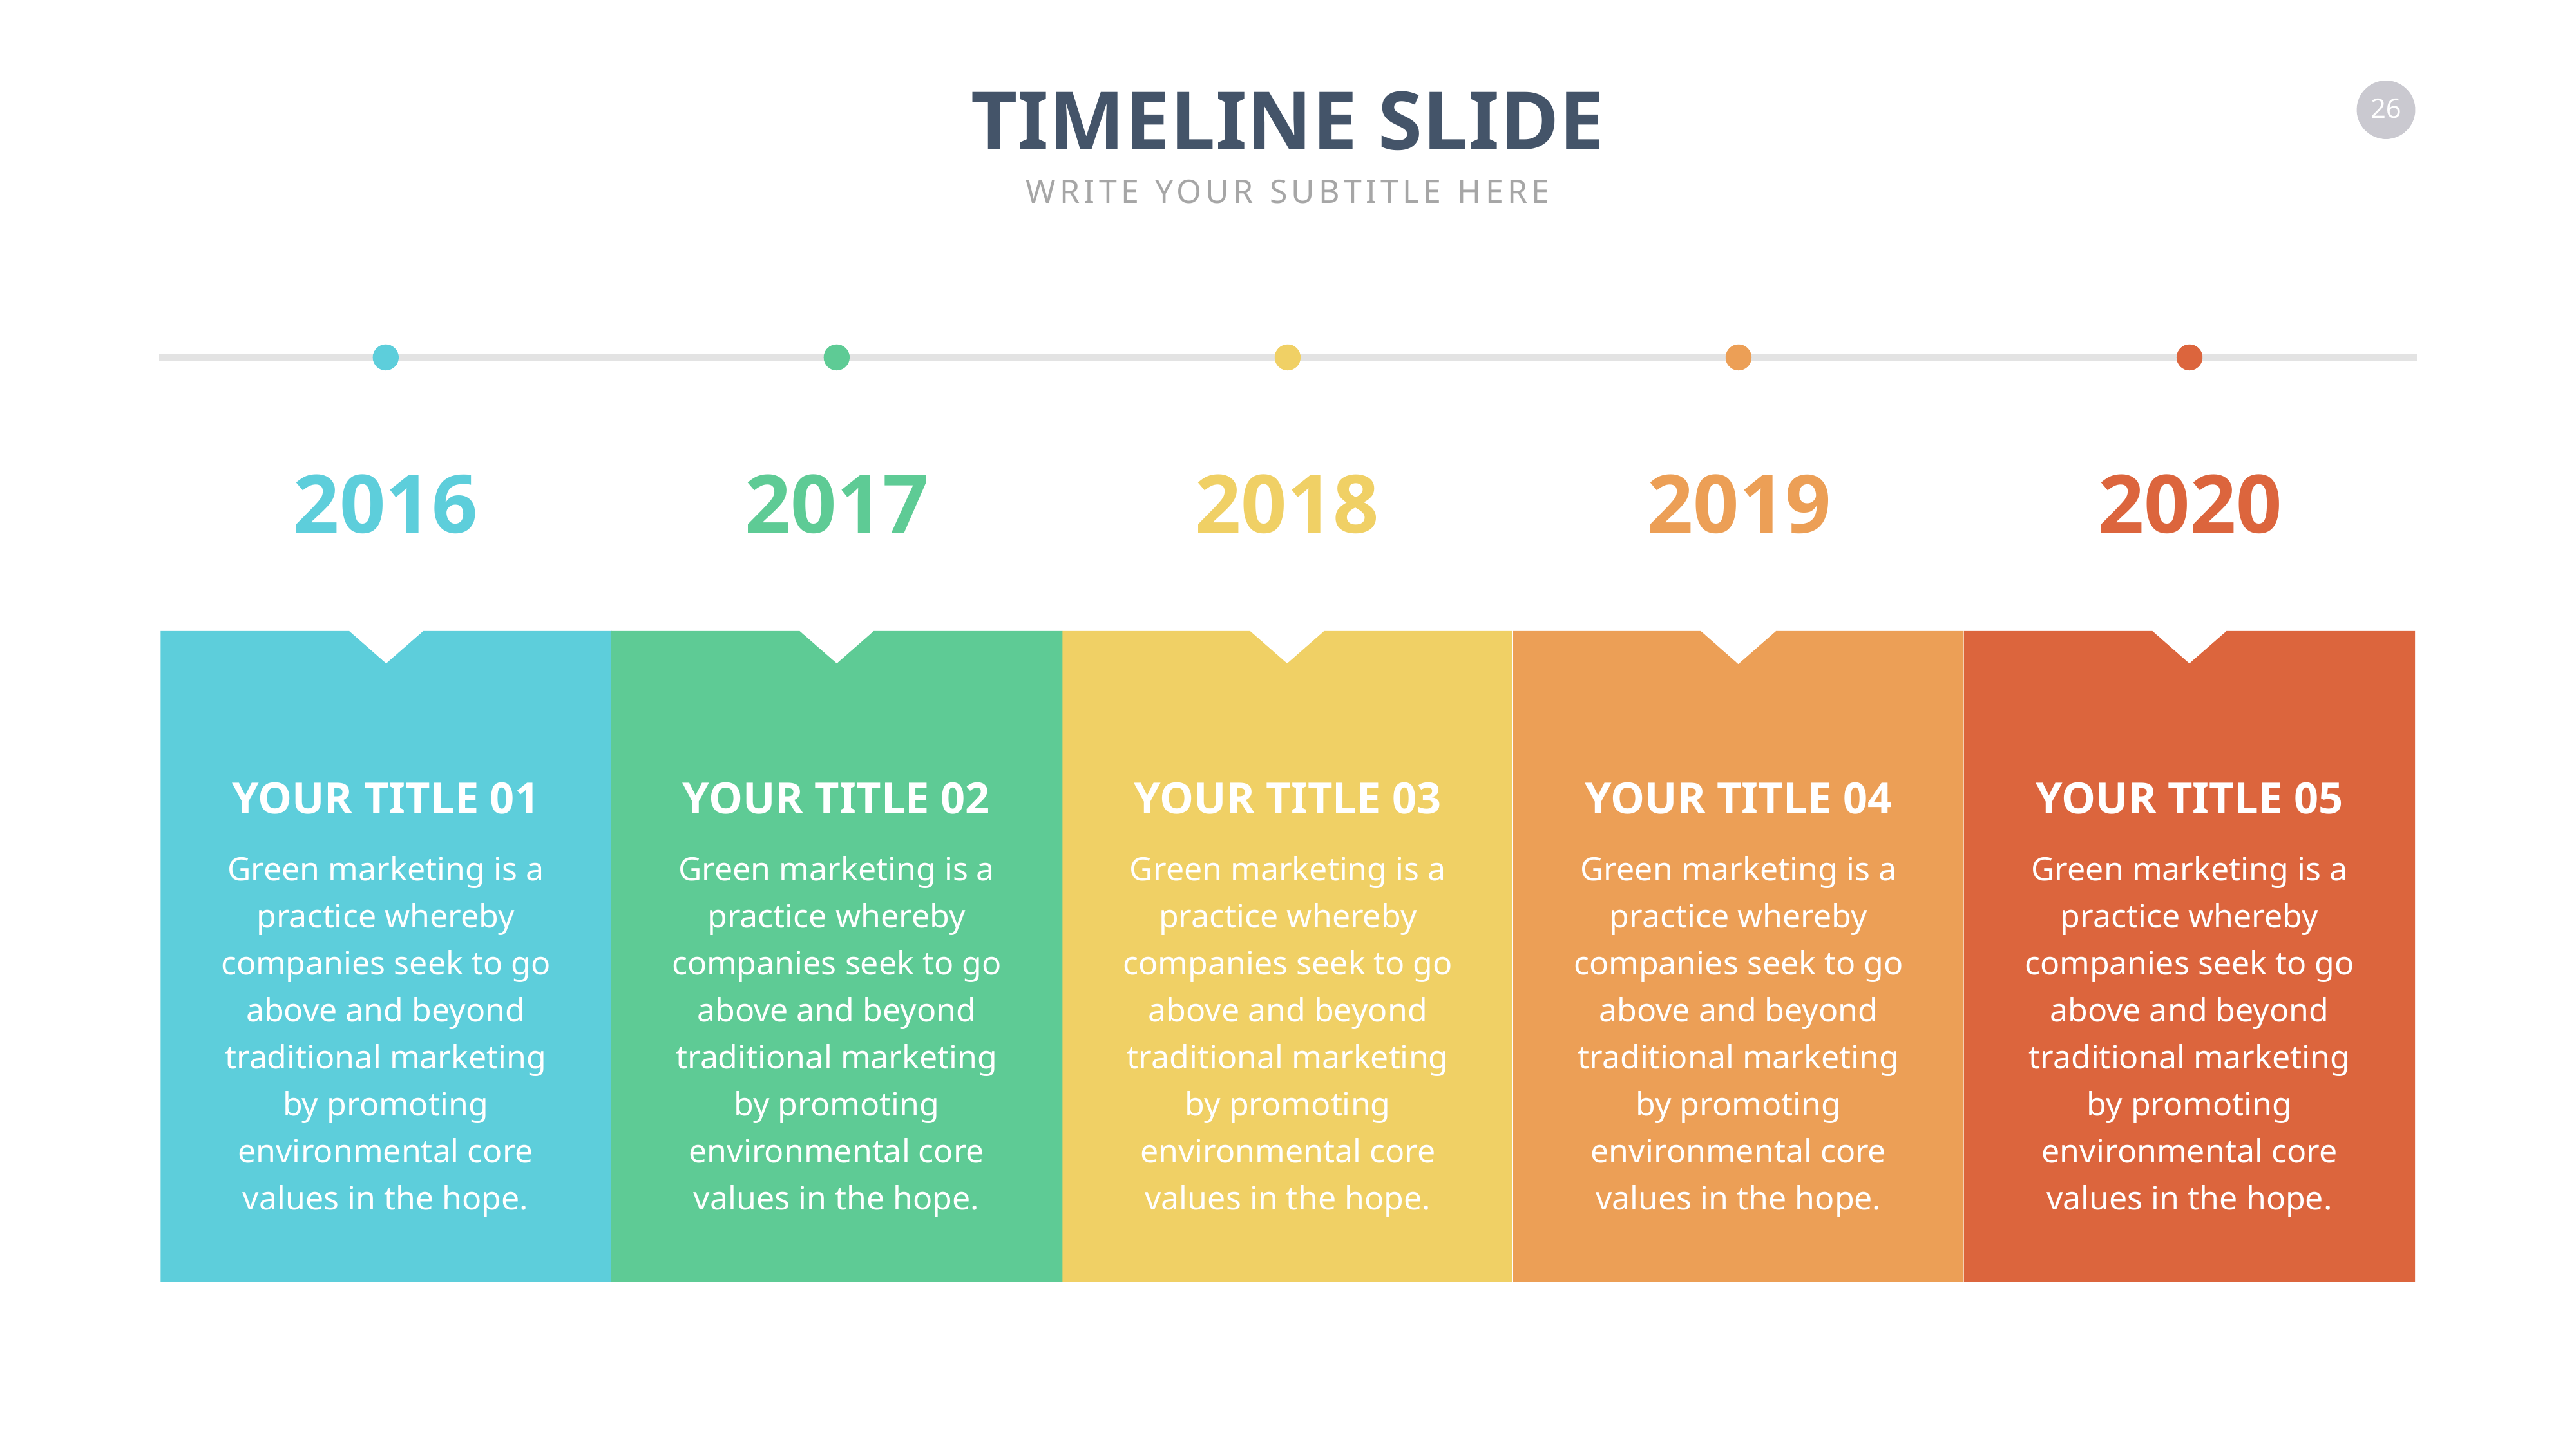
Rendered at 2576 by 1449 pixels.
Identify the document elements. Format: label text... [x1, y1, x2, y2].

text_box [611, 630, 1063, 1282]
text_box YOUR TITLE 01 [222, 766, 549, 828]
text_box [1063, 630, 1512, 1282]
text_box [1301, 354, 1726, 362]
text_box [1725, 344, 1752, 371]
text_box [160, 630, 611, 1282]
text_box [1964, 630, 2416, 1282]
text_box [1274, 344, 1301, 371]
text_box TIMELINE SLIDE [961, 64, 1615, 171]
text_box 2016 [284, 448, 488, 554]
text_box YOUR TITLE 05 [2026, 766, 2353, 828]
text_box YOUR TITLE 03 [1124, 766, 1452, 828]
text_box 2018 [1185, 448, 1389, 554]
text_box YOUR TITLE 04 [1575, 766, 1902, 828]
text_box Green marketing is a practice whereby companies seek to go above and beyond traditional marketing by promoting environmental core values in the hope. [199, 835, 573, 1221]
text_box [398, 354, 824, 362]
text_box 2020 [2088, 448, 2292, 554]
text_box 2017 [735, 448, 939, 554]
text_box Green marketing is a practice whereby companies seek to go above and beyond traditional marketing by promoting environmental core values in the hope. [1552, 835, 1925, 1221]
text_box Green marketing is a practice whereby companies seek to go above and beyond traditional marketing by promoting environmental core values in the hope. [2003, 835, 2376, 1221]
text_box [2202, 354, 2418, 362]
text_box Green marketing is a practice whereby companies seek to go above and beyond traditional marketing by promoting environmental core values in the hope. [1101, 835, 1475, 1221]
text_box 2019 [1637, 448, 1841, 554]
text_box Green marketing is a practice whereby companies seek to go above and beyond traditional marketing by promoting environmental core values in the hope. [650, 835, 1024, 1221]
text_box [158, 354, 373, 362]
text_box [372, 344, 399, 371]
text_box WRITE YOUR SUBTITLE HERE [1016, 166, 1560, 215]
text_box [1513, 630, 1964, 1282]
text_box [823, 344, 850, 371]
text_box [1751, 354, 2177, 362]
text_box [2176, 344, 2203, 371]
text_box [849, 354, 1275, 362]
text_box YOUR TITLE 02 [673, 766, 1000, 828]
